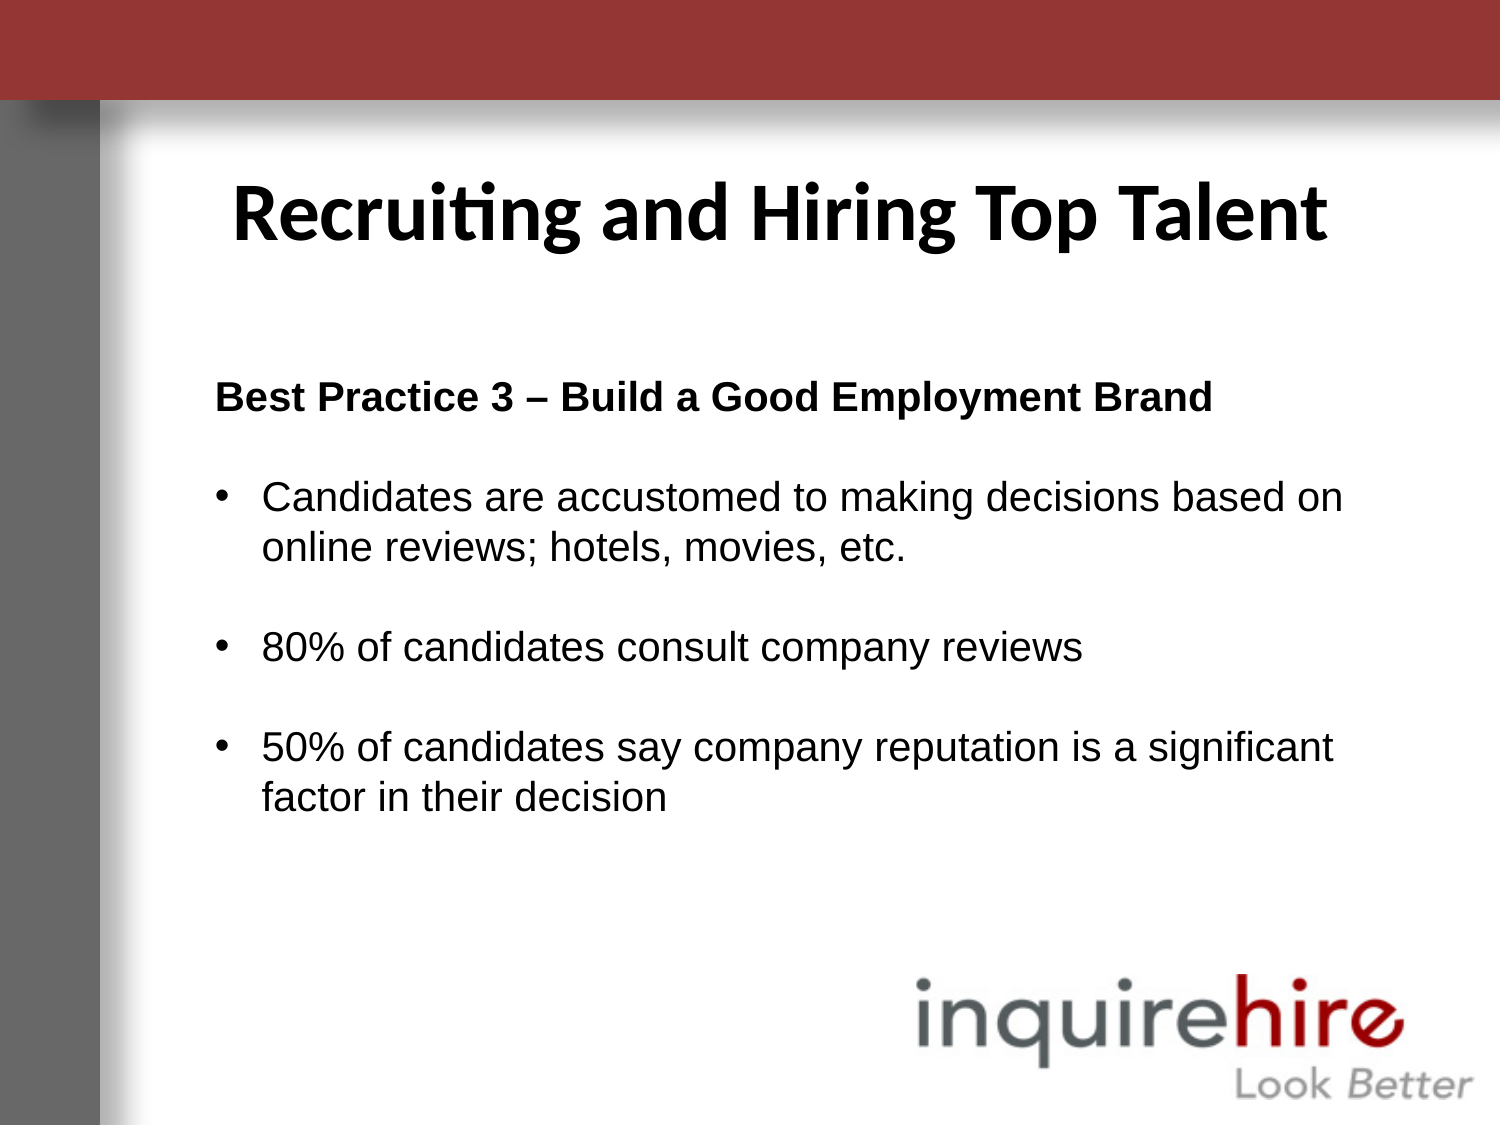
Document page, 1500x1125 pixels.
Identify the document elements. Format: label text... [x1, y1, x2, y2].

text_box [0, 102, 102, 1125]
text_box Best Practice 3 – Build a Good Employment Brand Candidates are accustomed to making decisions based on online reviews; hotels, movies, etc. 80% of candidates consult company reviews 50% of candidates say company reputation is a significant factor in their decision [199, 362, 1413, 878]
picture [916, 974, 1476, 1101]
text_box [0, 0, 1500, 102]
text_box Recruiting and Hiring Top Talent [149, 149, 1413, 265]
